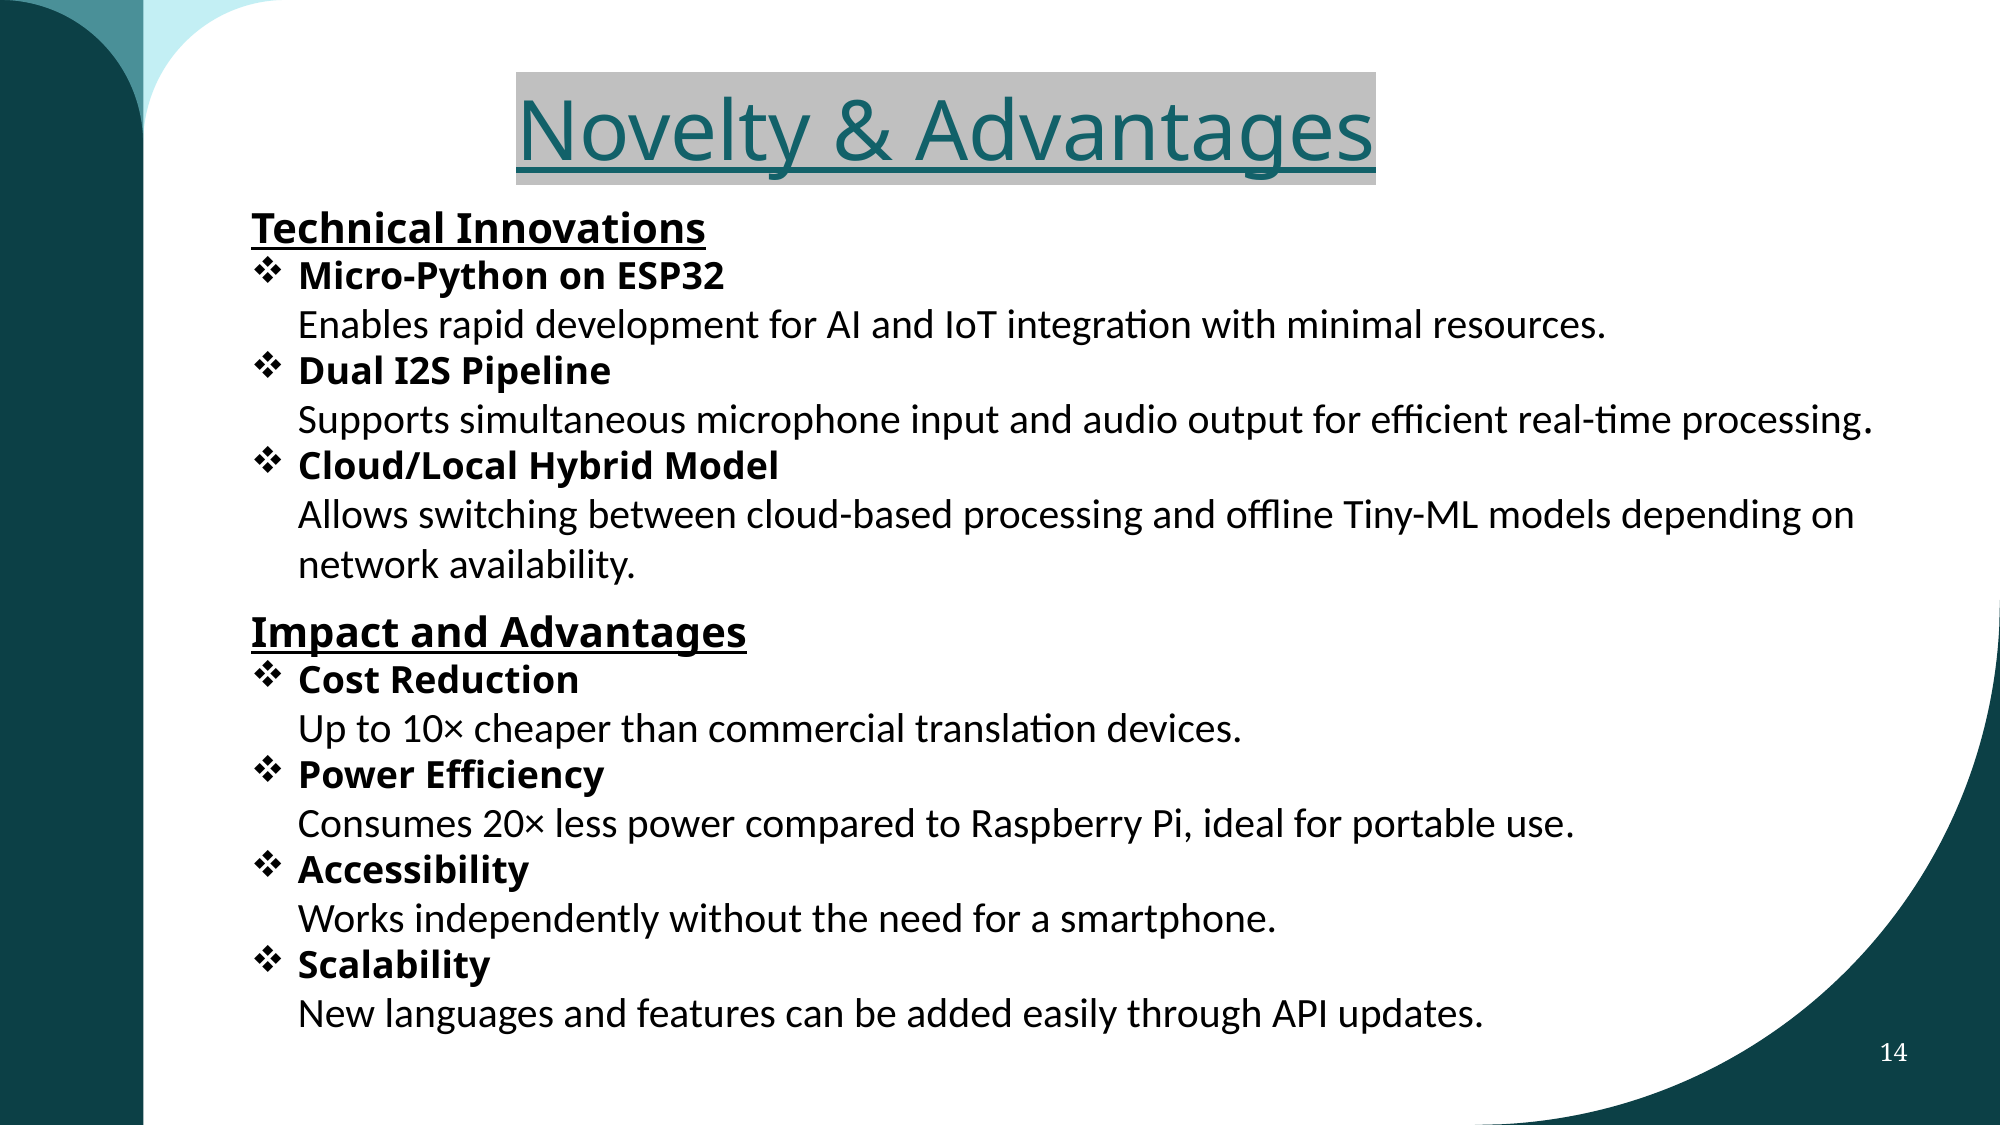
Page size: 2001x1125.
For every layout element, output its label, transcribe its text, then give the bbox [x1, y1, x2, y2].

slide_number 14 [1787, 981, 2000, 1125]
text_box Technical Innovations Micro-Python on ESP32 Enables rapid development for AI and IoT integration with minimal resources. Dual I2S Pipeline Supports simultaneous microphone input and audio output for efficient real-time processing. Cloud/Local Hybrid Model Allows switching between cloud-based processing and offline Tiny-ML models depending on network availability. [236, 194, 1920, 595]
text_box Impact and Advantages Cost Reduction Up to 10× cheaper than commercial translation devices. Power Efficiency Consumes 20× less power compared to Raspberry Pi, ideal for portable use. Accessibility Works independently without the need for a smartphone. Scalability New languages and features can be added easily through API updates. [236, 598, 1764, 1044]
title Novelty & Advantages [501, 50, 1547, 194]
